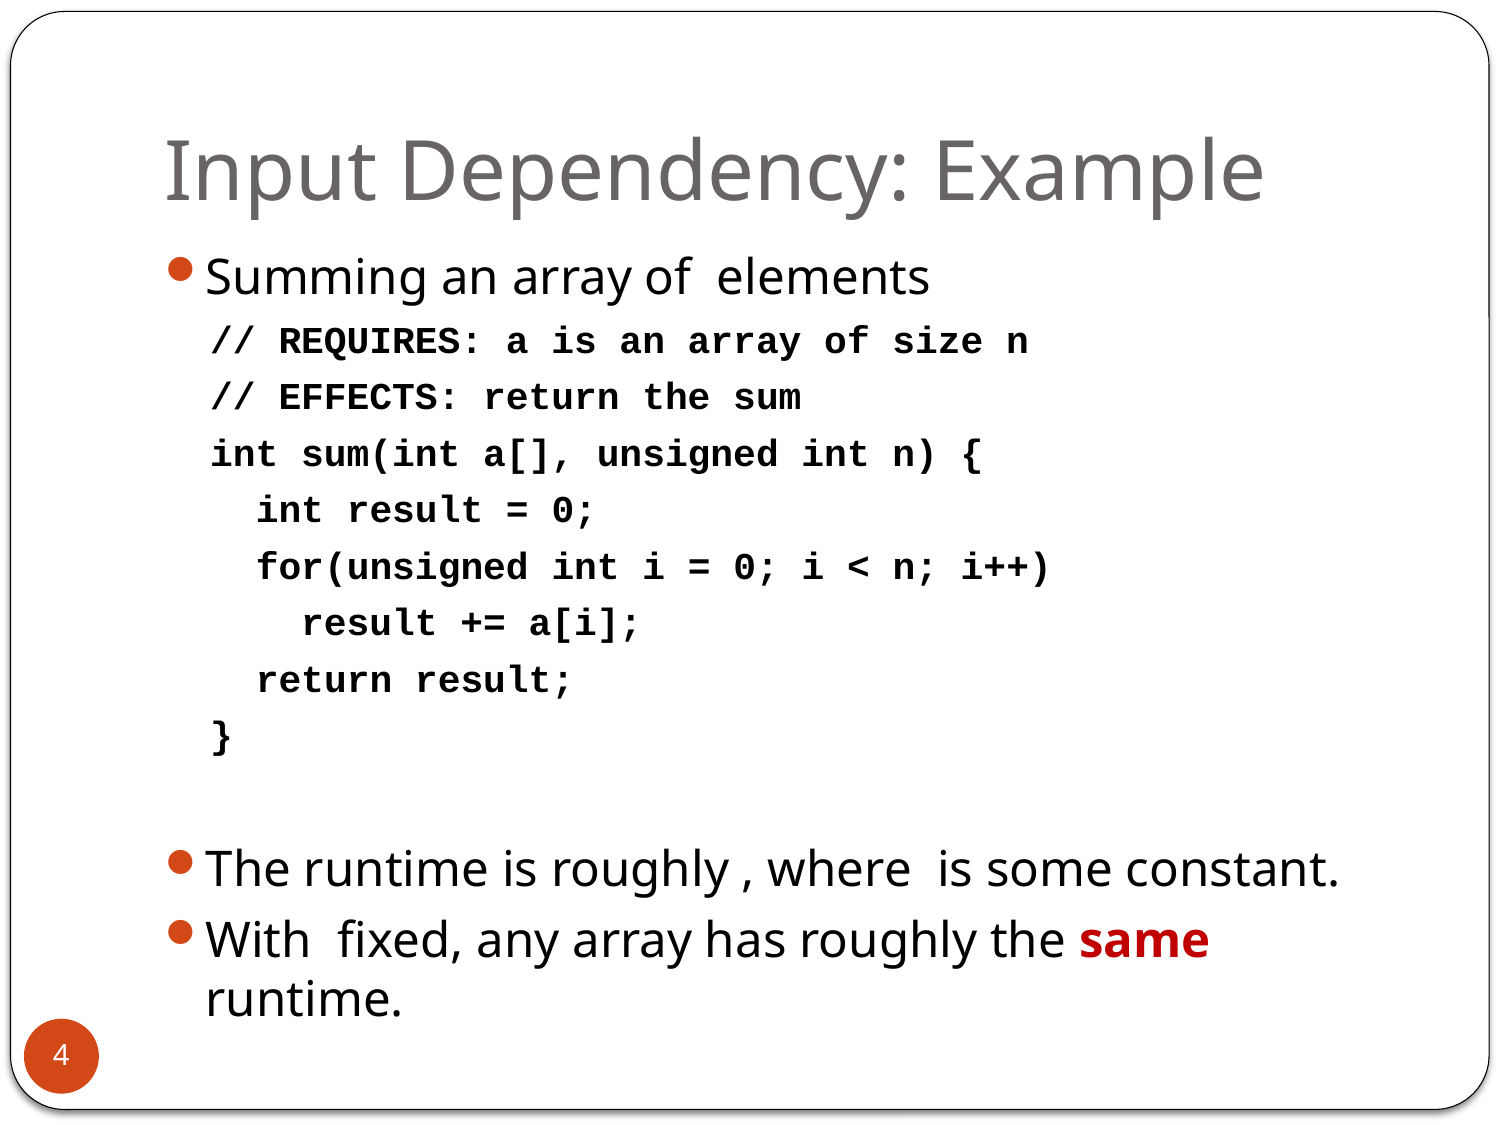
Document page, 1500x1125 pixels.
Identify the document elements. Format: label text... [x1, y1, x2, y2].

slide_number 4 [23, 1018, 99, 1094]
title Input Dependency: Example [150, 45, 1425, 233]
